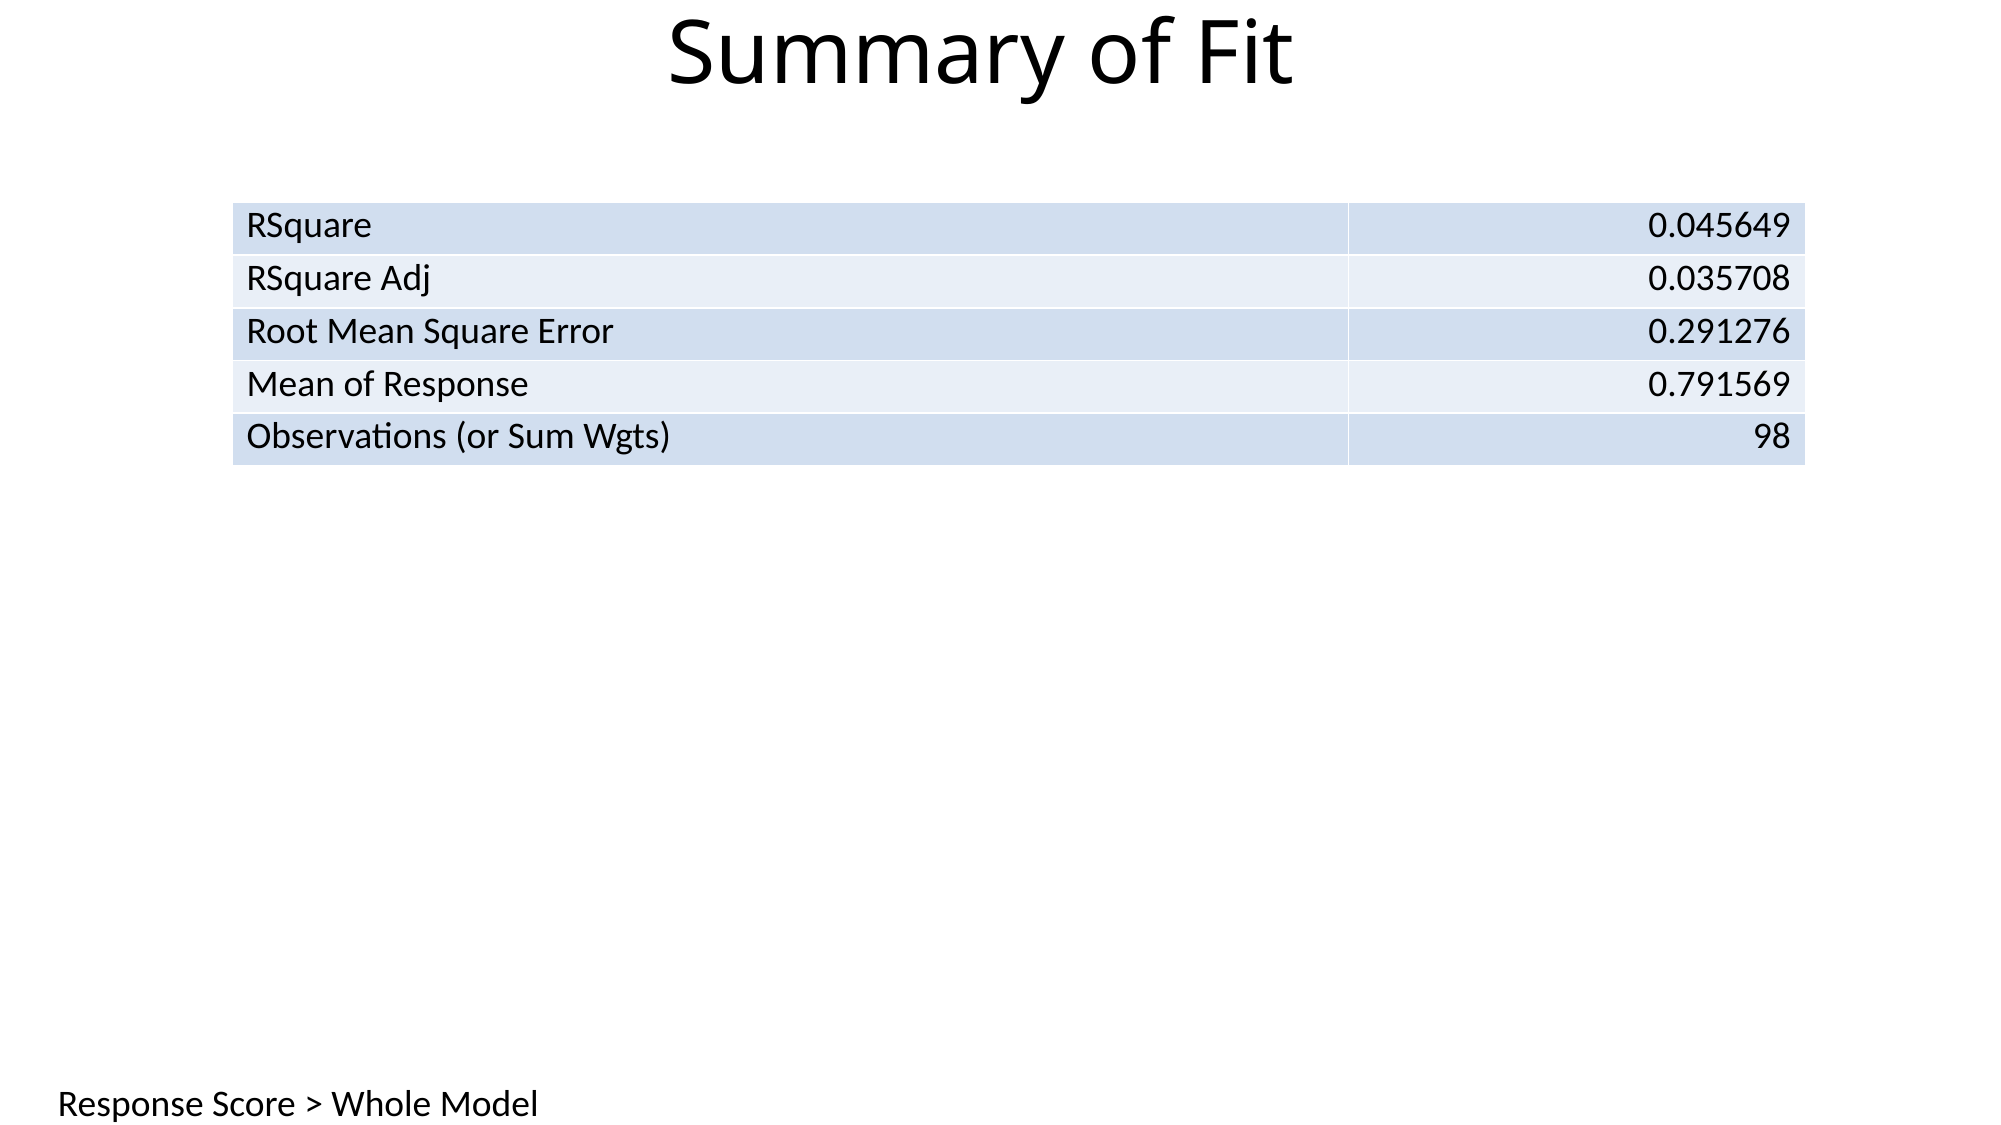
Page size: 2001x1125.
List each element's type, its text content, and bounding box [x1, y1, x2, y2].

table_cell 98 [1349, 414, 1805, 465]
table_cell 0.791569 [1349, 361, 1805, 412]
table_cell 0.291276 [1349, 309, 1805, 360]
table_cell RSquare Adj [233, 256, 1348, 307]
text_box Response Score > Whole Model [57, 1079, 540, 1125]
title Summary of Fit [0, 0, 1963, 111]
table_cell Root Mean Square Error [233, 309, 1348, 360]
table_header RSquare [233, 203, 1348, 254]
table_header 0.045649 [1349, 203, 1805, 254]
table_cell Observations (or Sum Wgts) [233, 414, 1348, 465]
table_cell Mean of Response [233, 361, 1348, 412]
table_cell 0.035708 [1349, 256, 1805, 307]
